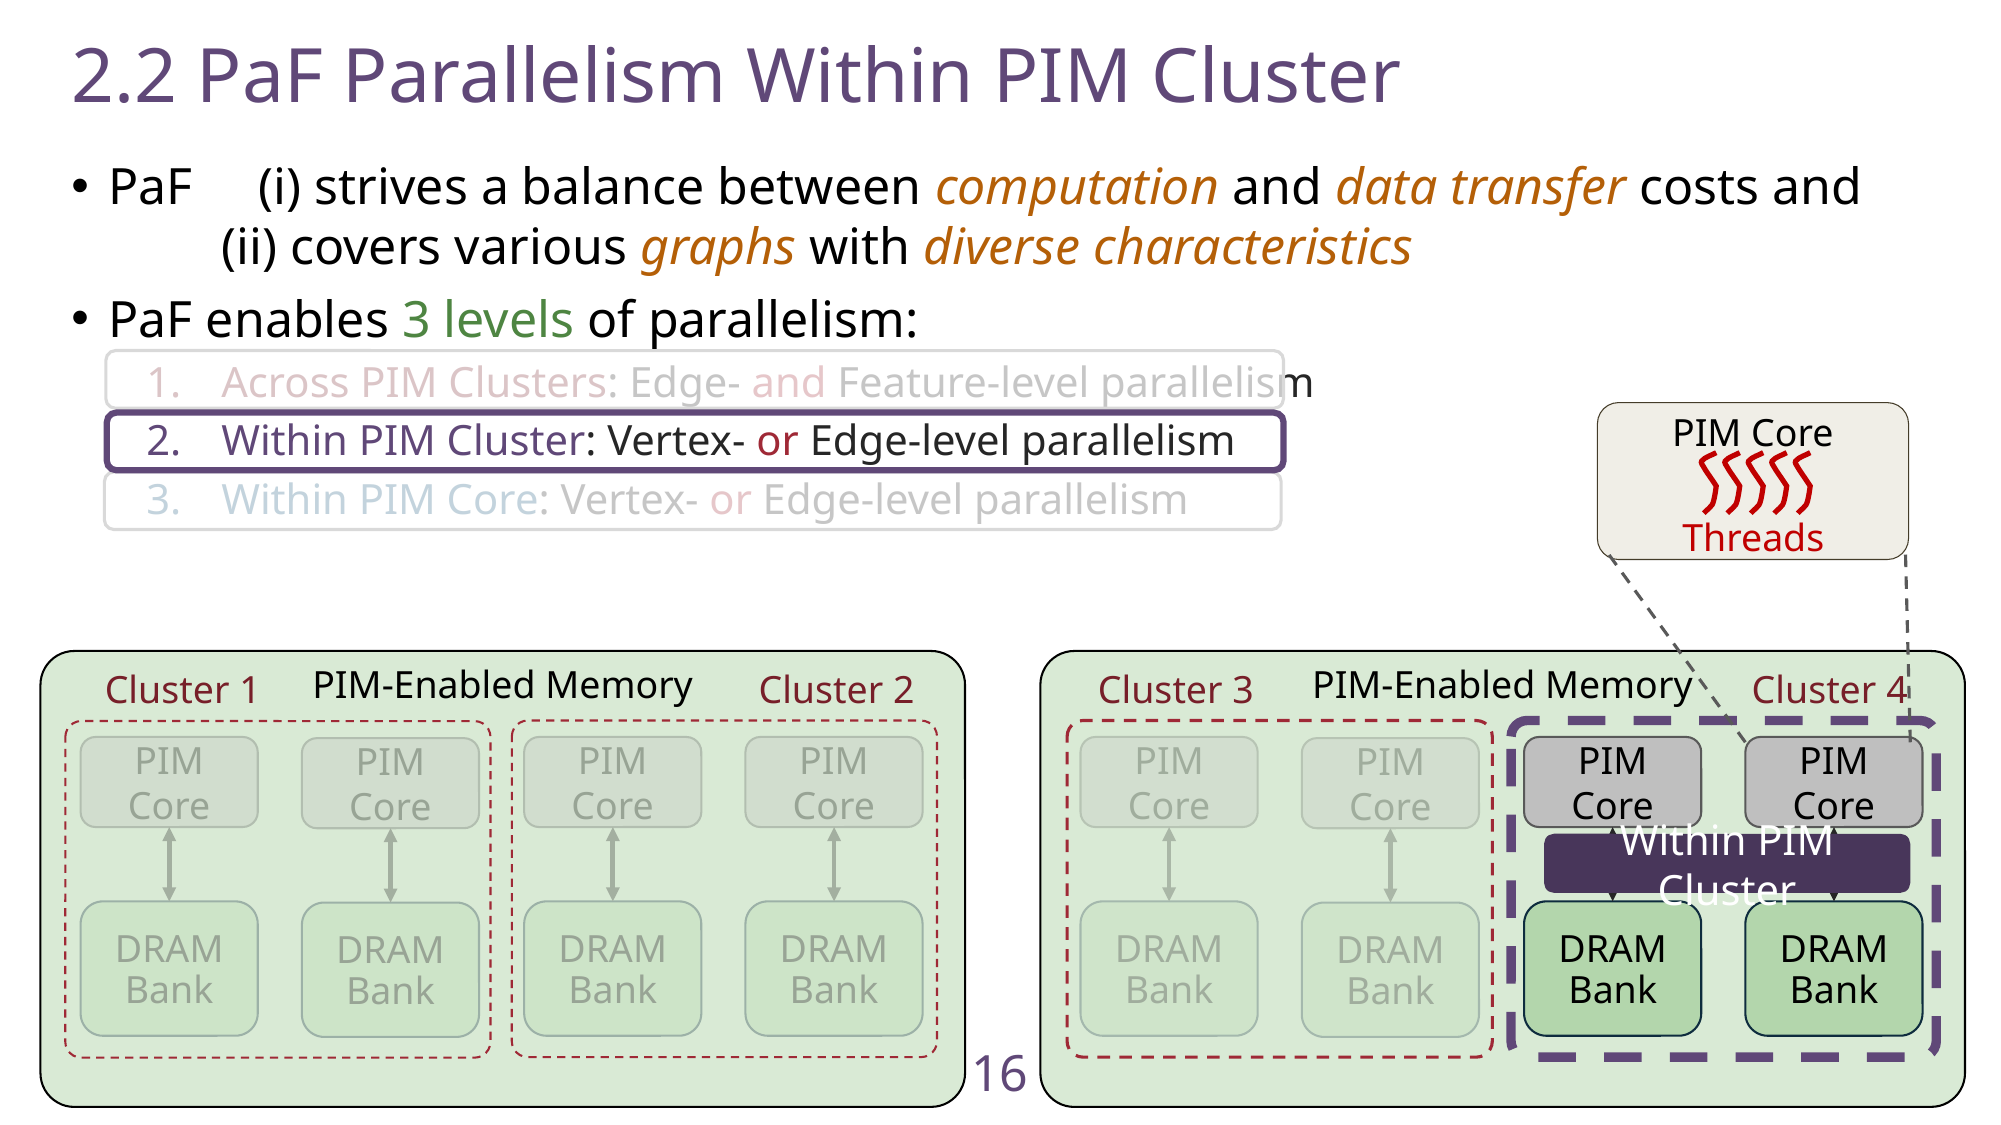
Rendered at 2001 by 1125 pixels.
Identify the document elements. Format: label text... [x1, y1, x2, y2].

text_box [1604, 549, 1746, 743]
text_box PIM Core [1596, 402, 1910, 561]
text_box [104, 349, 1285, 410]
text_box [40, 650, 966, 1107]
list PaF (i) strives a balance between computation and data transfer costs and (ii) covers various graphs with diverse characteristics PaF enables 3 levels of parallelism: Across PIM Clusters: Edge- and Feature-level parallelism Within PIM Cluster: Vertex- or Edge-level parallelism Within PIM Core: Vertex- or Edge-level parallelism [56, 147, 1944, 1102]
text_box [105, 411, 1285, 472]
text_box [103, 471, 1283, 531]
text_box 2.2 PaF Parallelism Within PIM Cluster [56, 9, 1944, 147]
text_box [1905, 554, 1911, 743]
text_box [1040, 650, 1965, 1107]
text_box Threads [1667, 506, 1854, 567]
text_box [1701, 452, 1811, 514]
